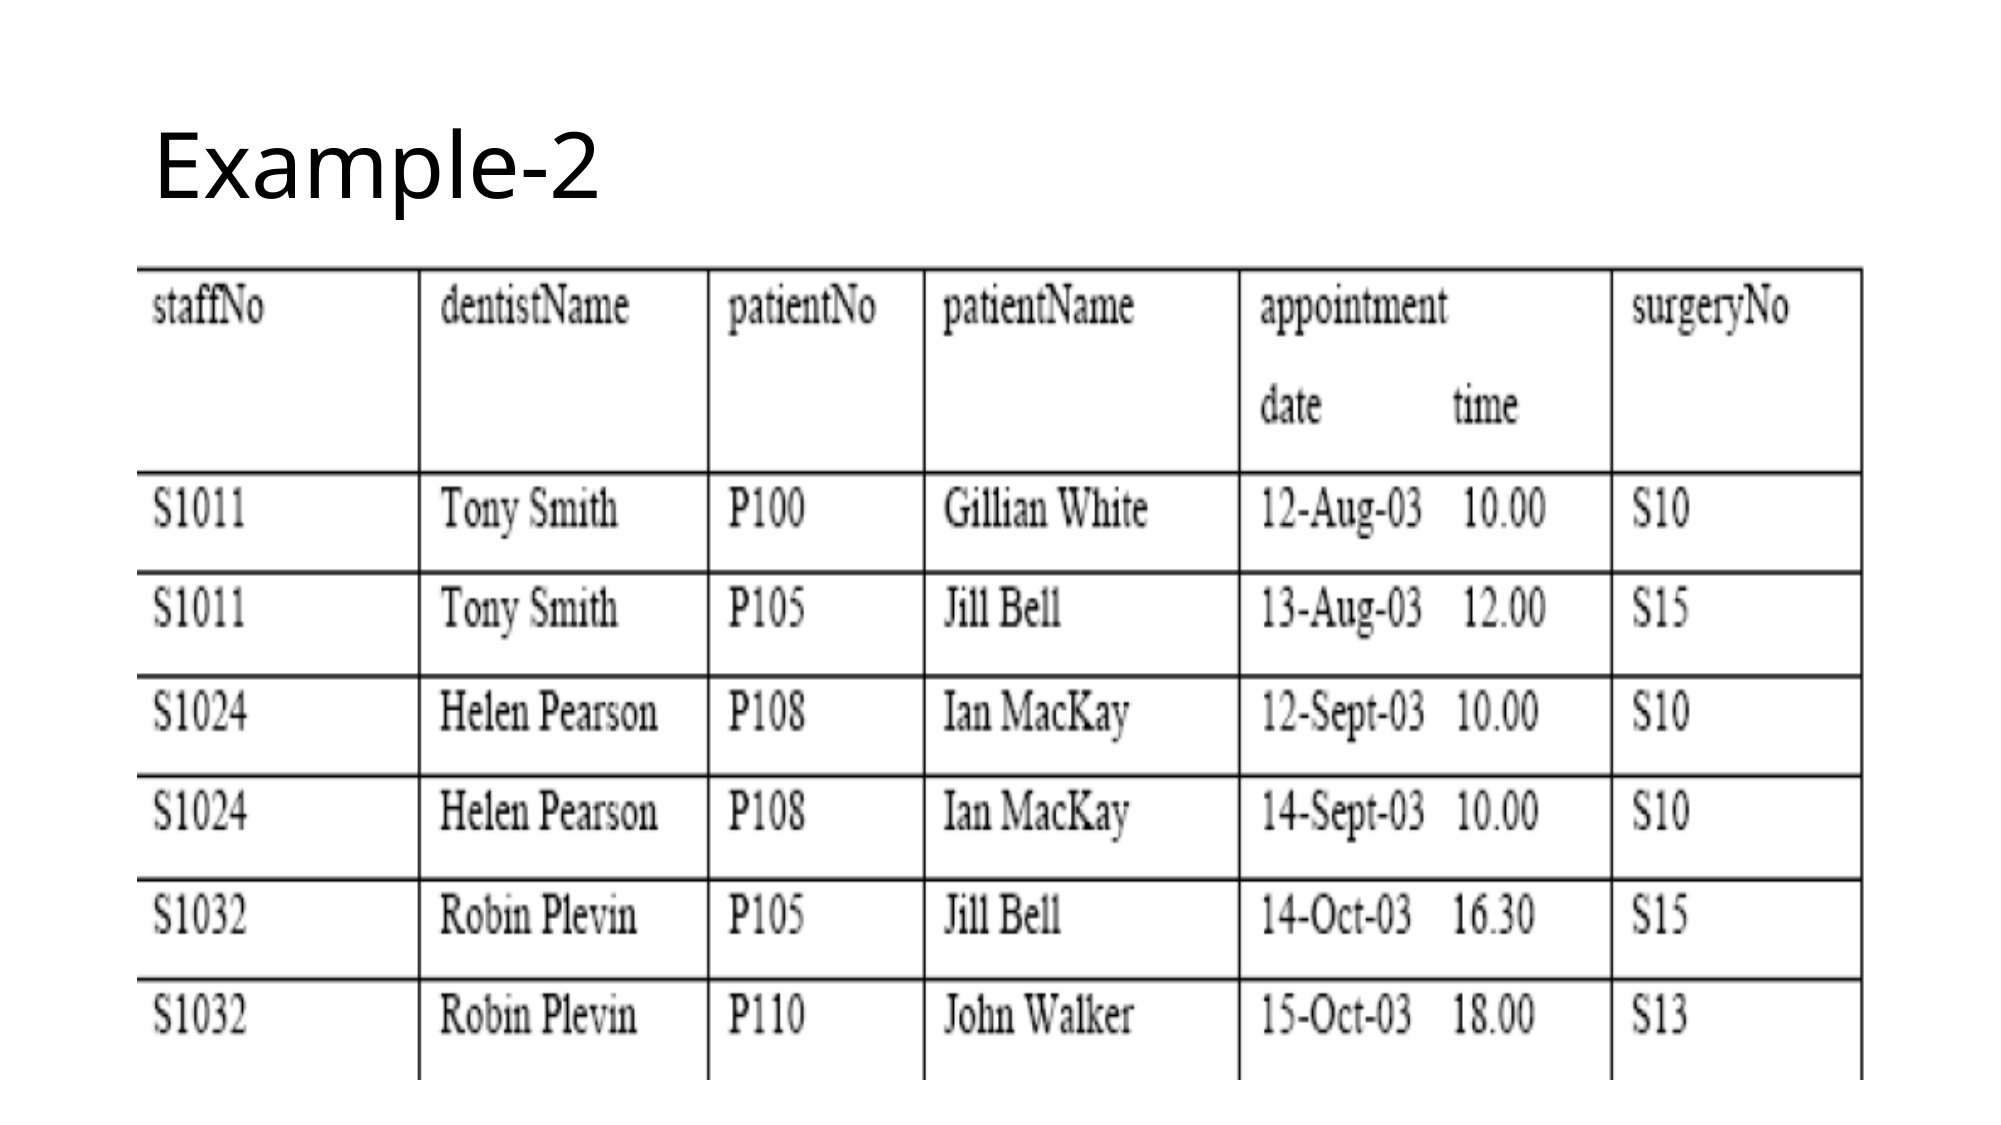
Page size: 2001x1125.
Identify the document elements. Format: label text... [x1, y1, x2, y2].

picture [137, 264, 1869, 1080]
title Example-2 [137, 59, 1863, 264]
